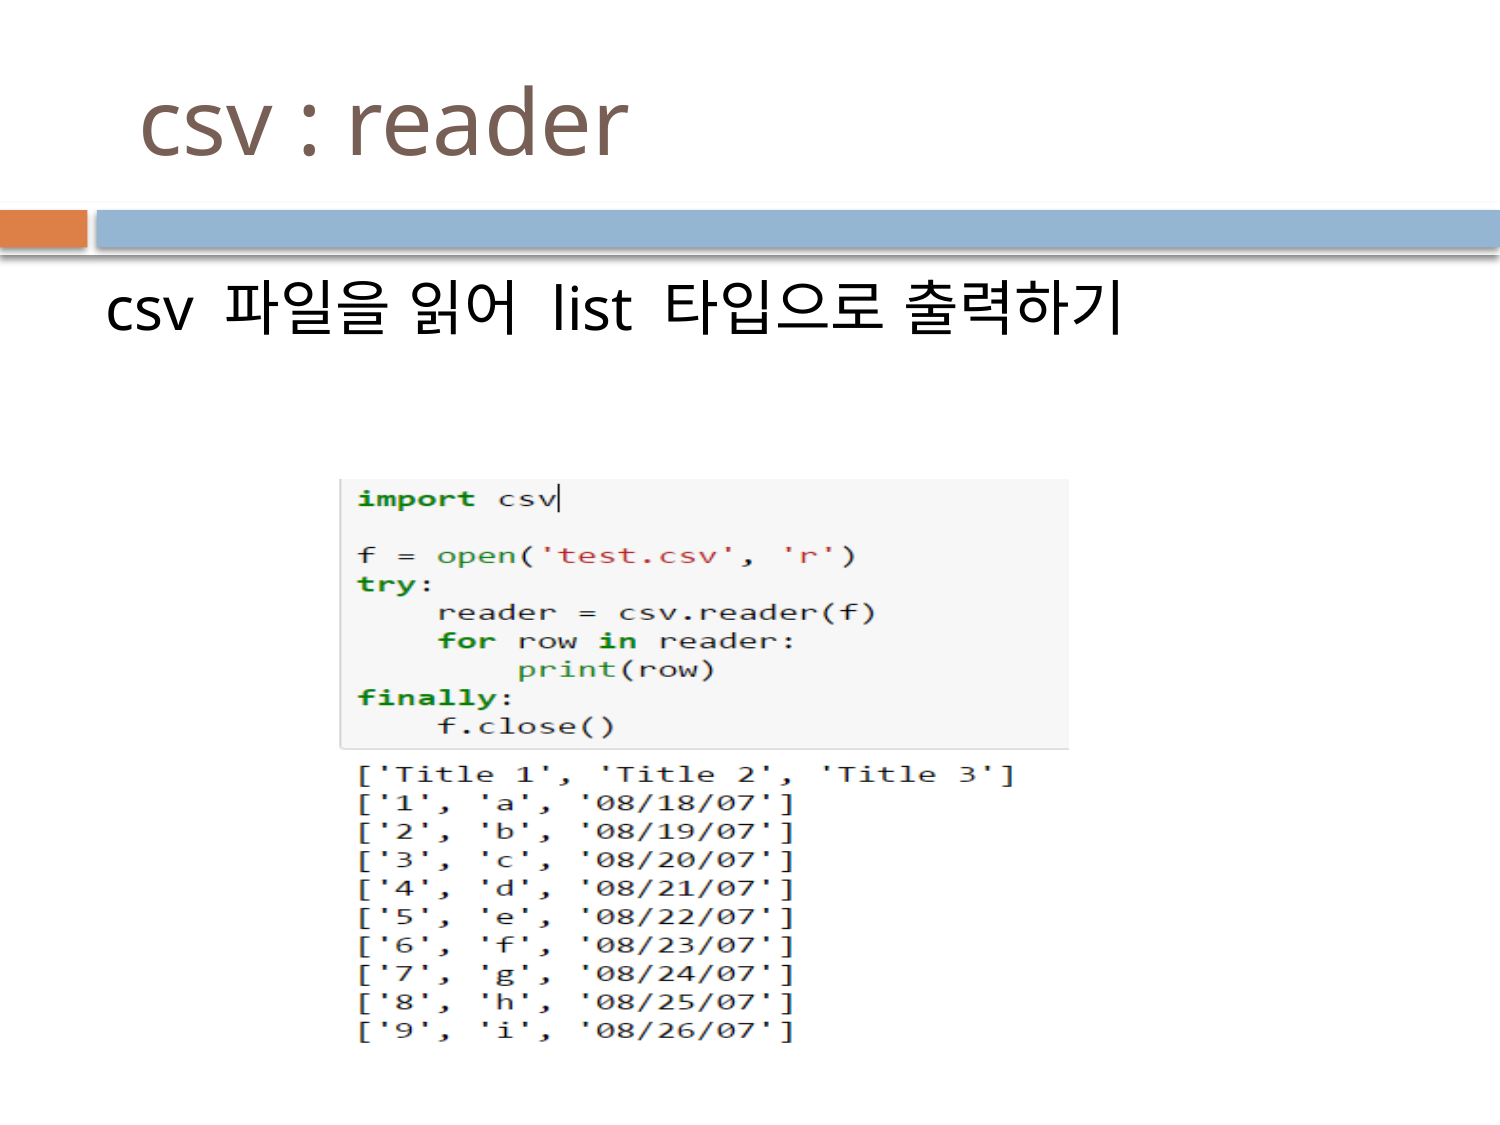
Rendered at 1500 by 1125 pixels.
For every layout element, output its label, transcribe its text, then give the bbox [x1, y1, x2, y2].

picture [336, 479, 1070, 1060]
list csv 파일을 읽어 list 타입으로 출력하기 [75, 262, 1425, 468]
title csv : reader [100, 37, 1438, 200]
